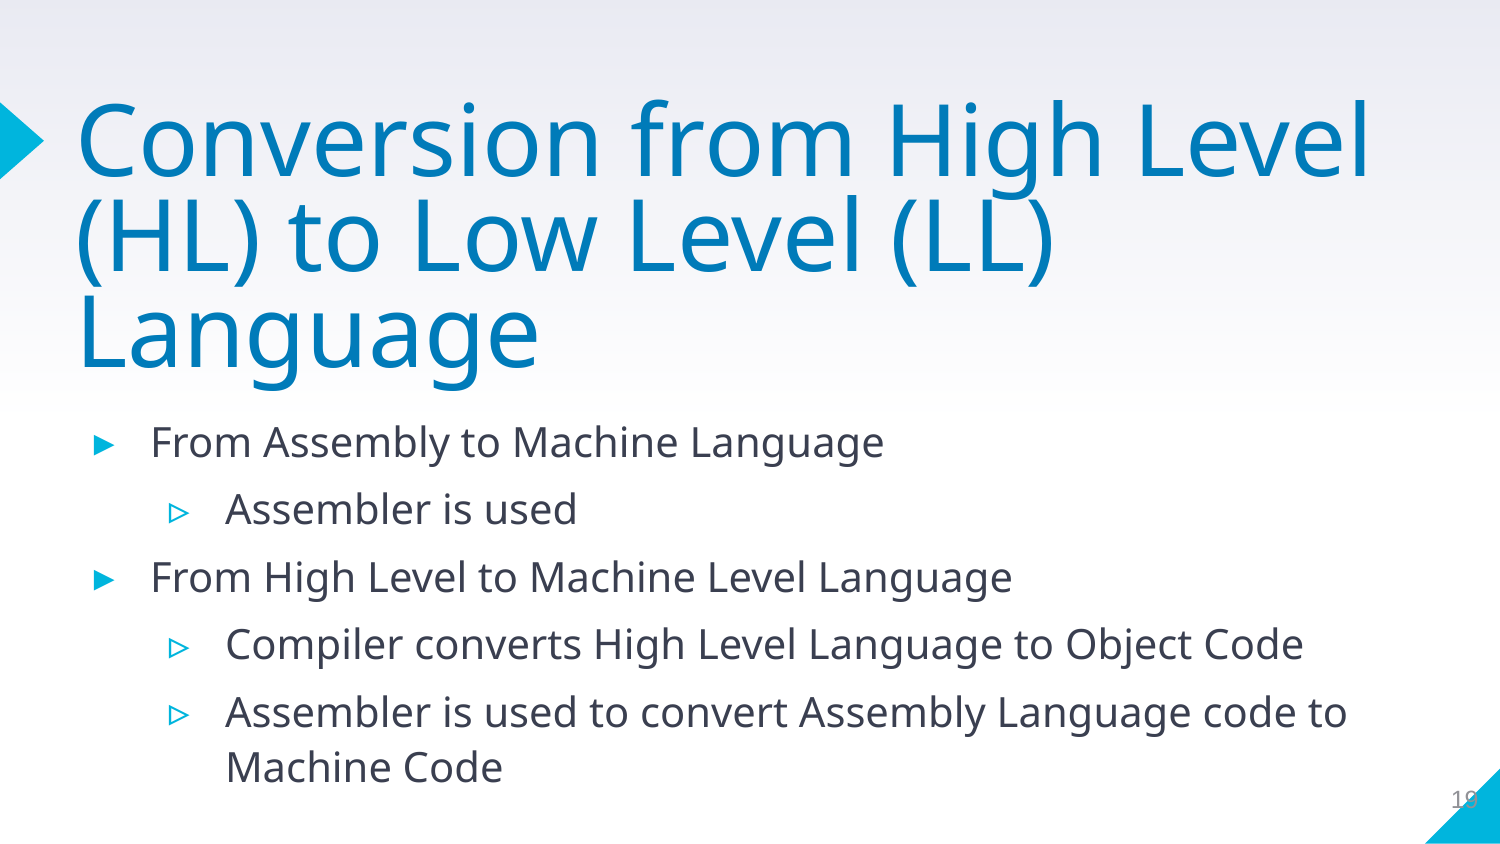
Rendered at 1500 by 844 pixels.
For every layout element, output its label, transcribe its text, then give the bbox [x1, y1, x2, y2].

list From Assembly to Machine Language Assembler is used From High Level to Machine Level Language Compiler converts High Level Language to Object Code Assembler is used to convert Assembly Language code to Machine Code [75, 410, 1425, 844]
slide_number 19 [1418, 760, 1494, 838]
title Conversion from High Level (HL) to Low Level (LL) Language [75, 99, 1425, 277]
